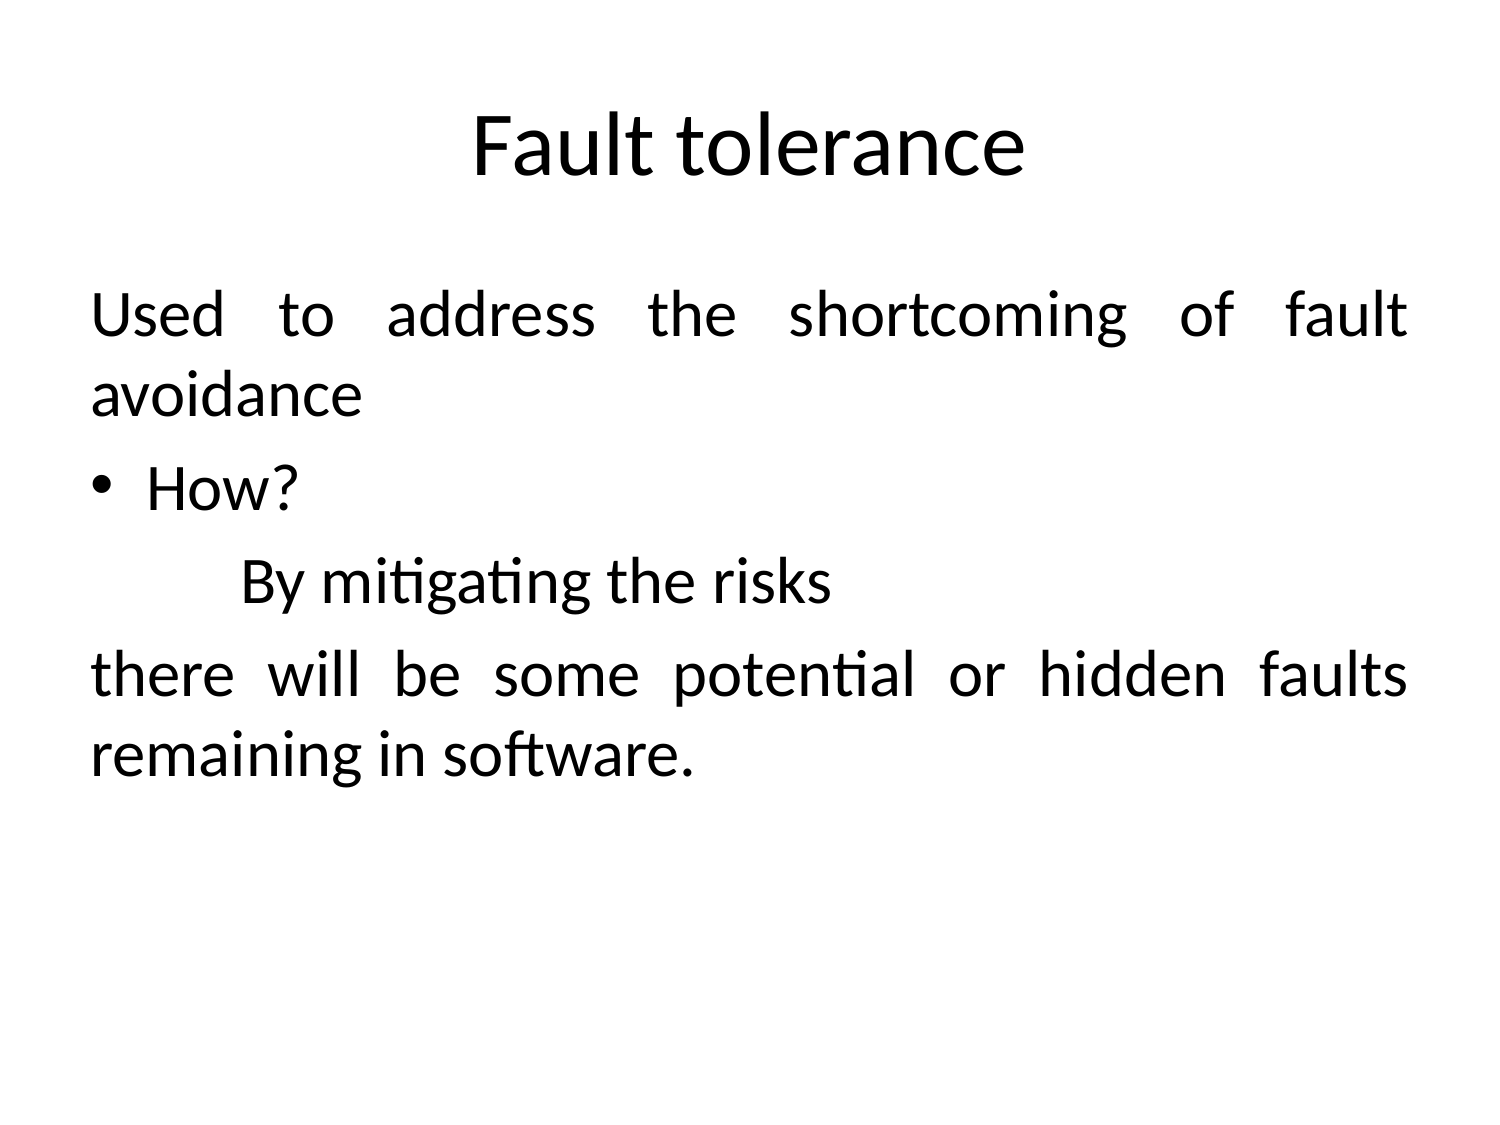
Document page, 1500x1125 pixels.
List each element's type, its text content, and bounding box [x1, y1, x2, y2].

list Used to address the shortcoming of fault avoidance How? By mitigating the risks there will be some potential or hidden faults remaining in software. [75, 262, 1425, 1005]
title Fault tolerance [75, 45, 1425, 233]
